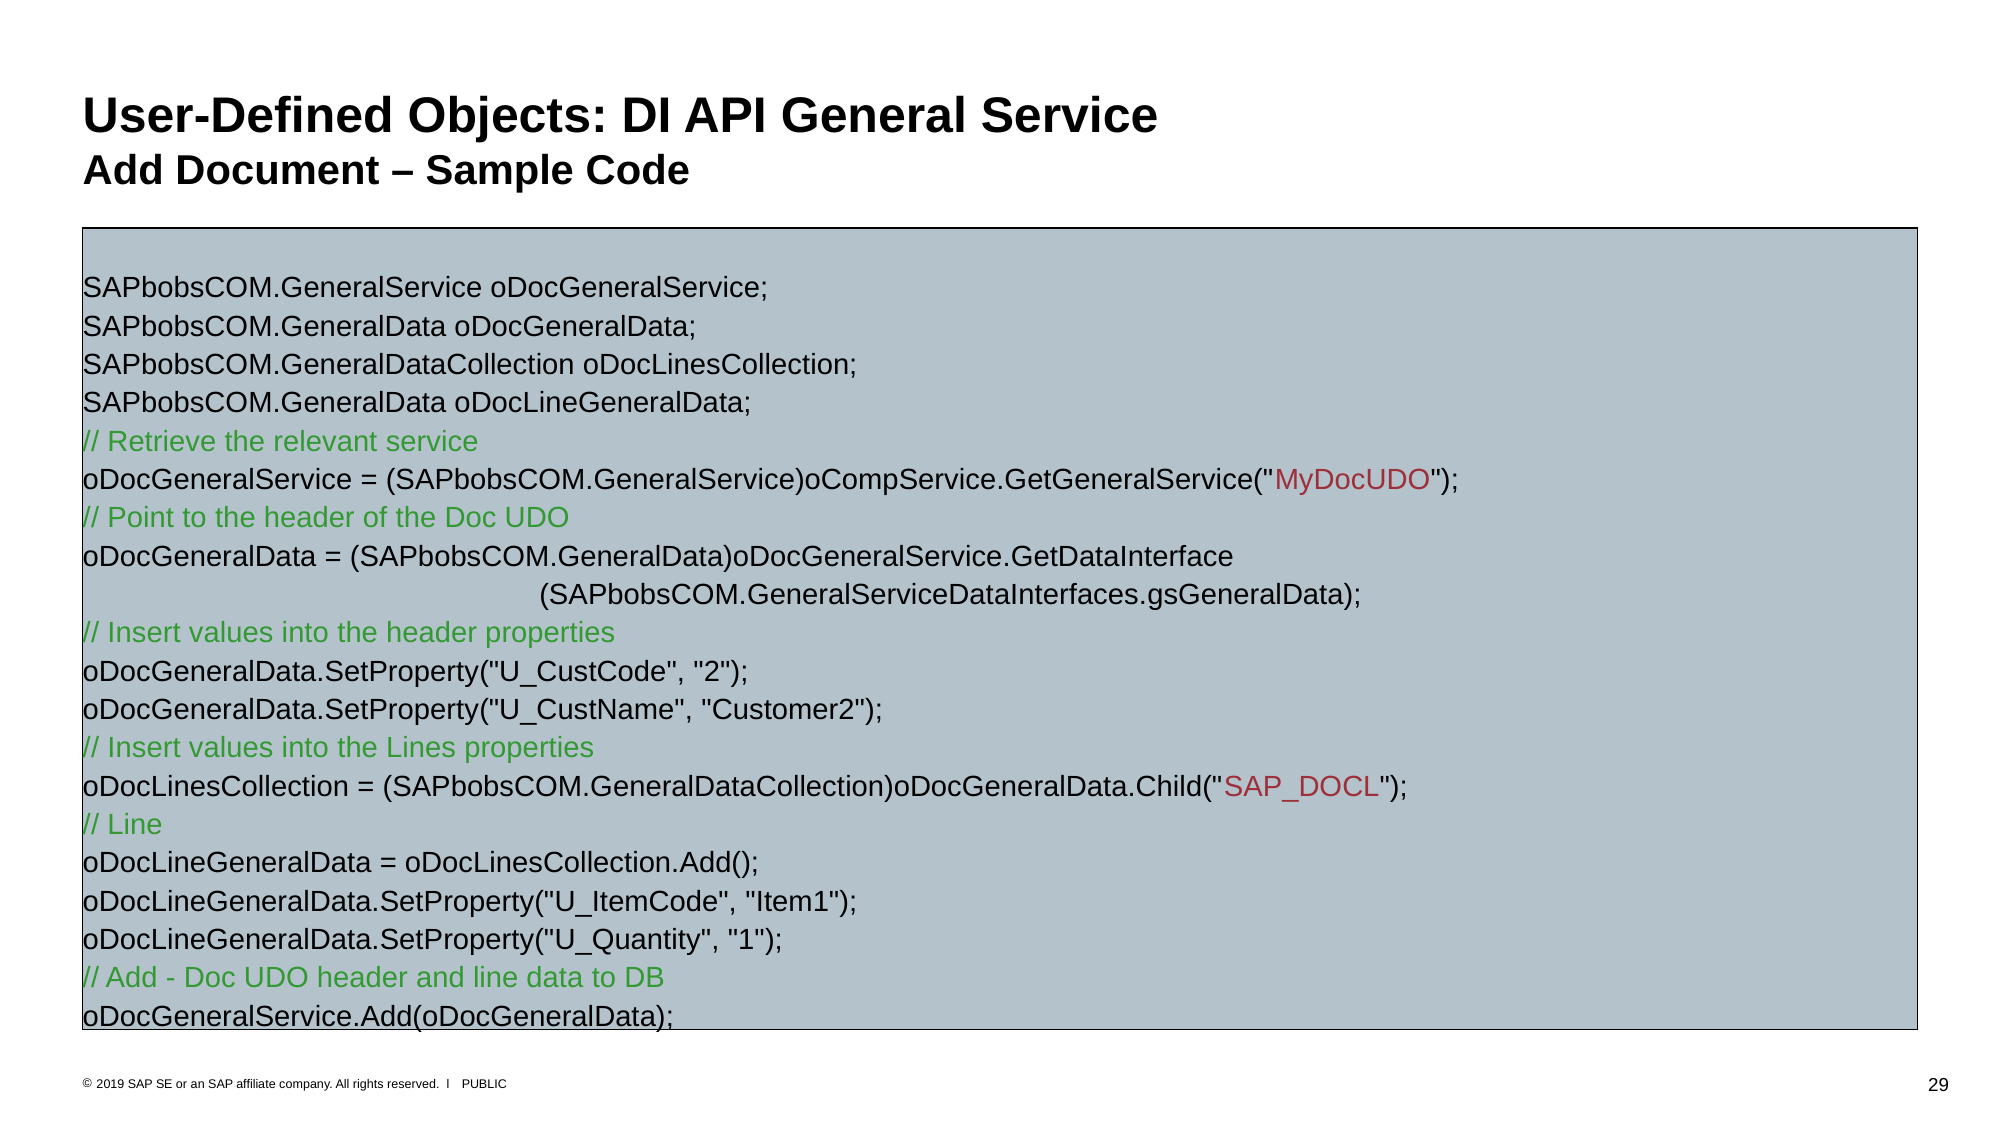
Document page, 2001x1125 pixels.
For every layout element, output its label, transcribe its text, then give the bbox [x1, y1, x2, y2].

text_box User-Defined Objects: DI API General Service Add Document – Sample Code [82, 82, 1918, 193]
text_box SAPbobsCOM.GeneralService oDocGeneralService; SAPbobsCOM.GeneralData oDocGeneralData; SAPbobsCOM.GeneralDataCollection oDocLinesCollection; SAPbobsCOM.GeneralData oDocLineGeneralData; // Retrieve the relevant service oDocGeneralService = (SAPbobsCOM.GeneralService)oCompService.GetGeneralService("MyDocUDO"); // Point to the header of the Doc UDO oDocGeneralData = (SAPbobsCOM.GeneralData)oDocGeneralService.GetDataInterface (SAPbobsCOM.GeneralServiceDataInterfaces.gsGeneralData); // Insert values into the header properties oDocGeneralData.SetProperty("U_CustCode", "2"); oDocGeneralData.SetProperty("U_CustName", "Customer2"); // Insert values into the Lines properties oDocLinesCollection = (SAPbobsCOM.GeneralDataCollection)oDocGeneralData.Child("SAP_DOCL"); // Line oDocLineGeneralData = oDocLinesCollection.Add(); oDocLineGeneralData.SetProperty("U_ItemCode", "Item1"); oDocLineGeneralData.SetProperty("U_Quantity", "1"); // Add - Doc UDO header and line data to DB oDocGeneralService.Add(oDocGeneralData); [82, 228, 1918, 1030]
